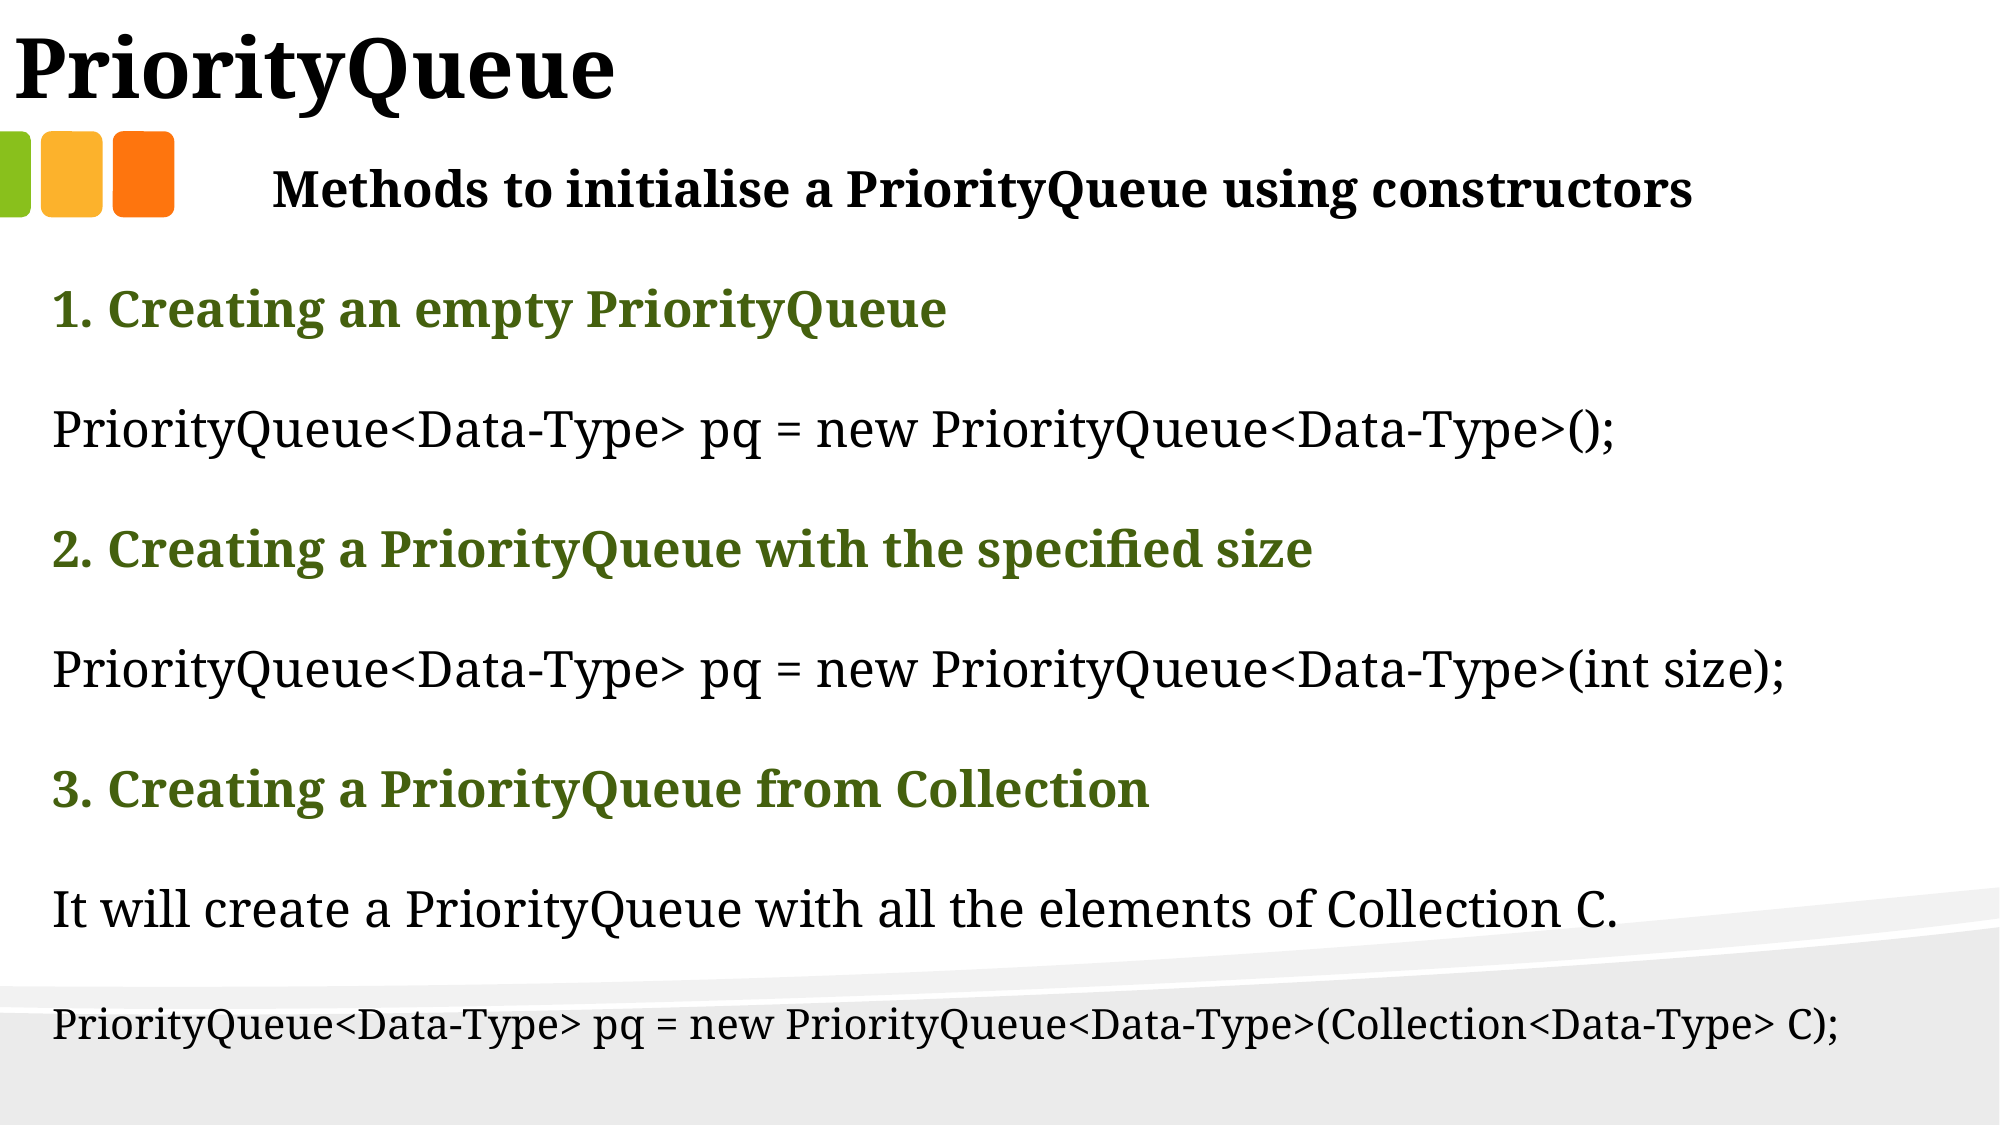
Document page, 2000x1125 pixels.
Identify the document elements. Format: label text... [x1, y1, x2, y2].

text_box PriorityQueue [0, 0, 1551, 125]
text_box Methods to initialise a PriorityQueue using constructors 1. Creating an empty PriorityQueue PriorityQueue<Data-Type> pq = new PriorityQueue<Data-Type>(); 2. Creating a PriorityQueue with the specified size PriorityQueue<Data-Type> pq = new PriorityQueue<Data-Type>(int size); 3. Creating a PriorityQueue from Collection It will create a PriorityQueue with all the elements of Collection C. PriorityQueue<Data-Type> pq = new PriorityQueue<Data-Type>(Collection<Data-Type> C); [37, 149, 1950, 1115]
